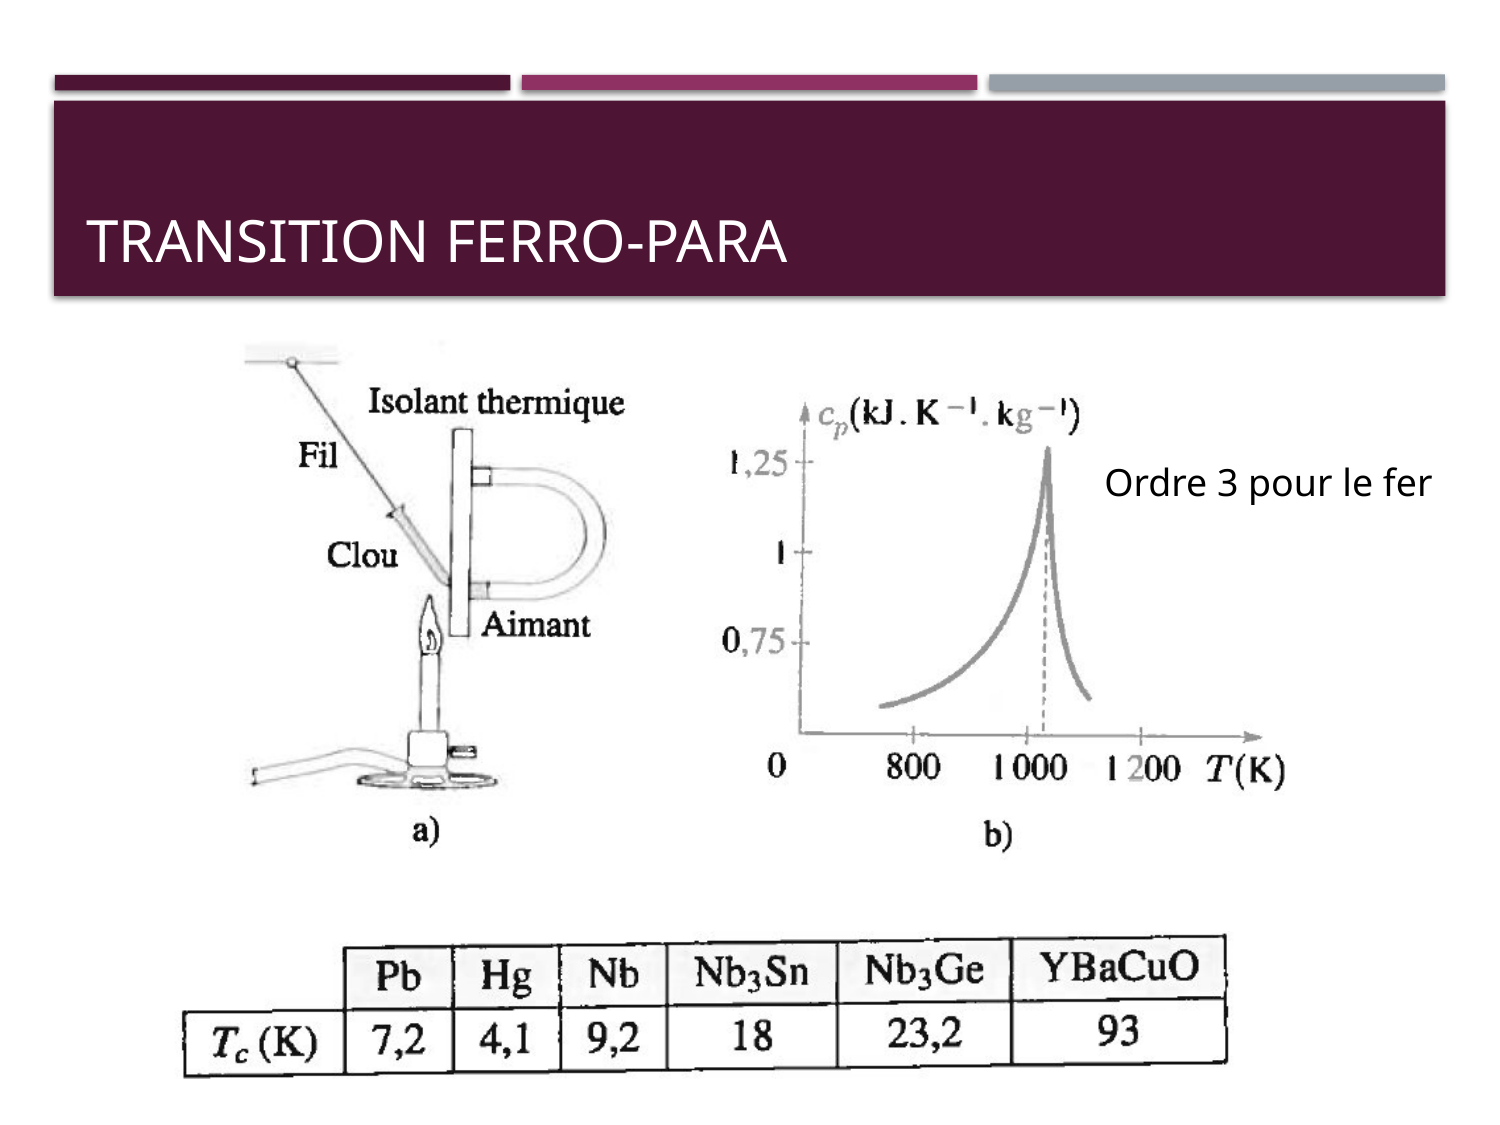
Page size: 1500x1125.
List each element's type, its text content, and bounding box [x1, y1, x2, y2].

picture [164, 930, 1249, 1097]
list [186, 308, 1315, 869]
title Transition ferro-para [71, 115, 1429, 282]
text_box Ordre 3 pour le fer [1320, 450, 1500, 511]
